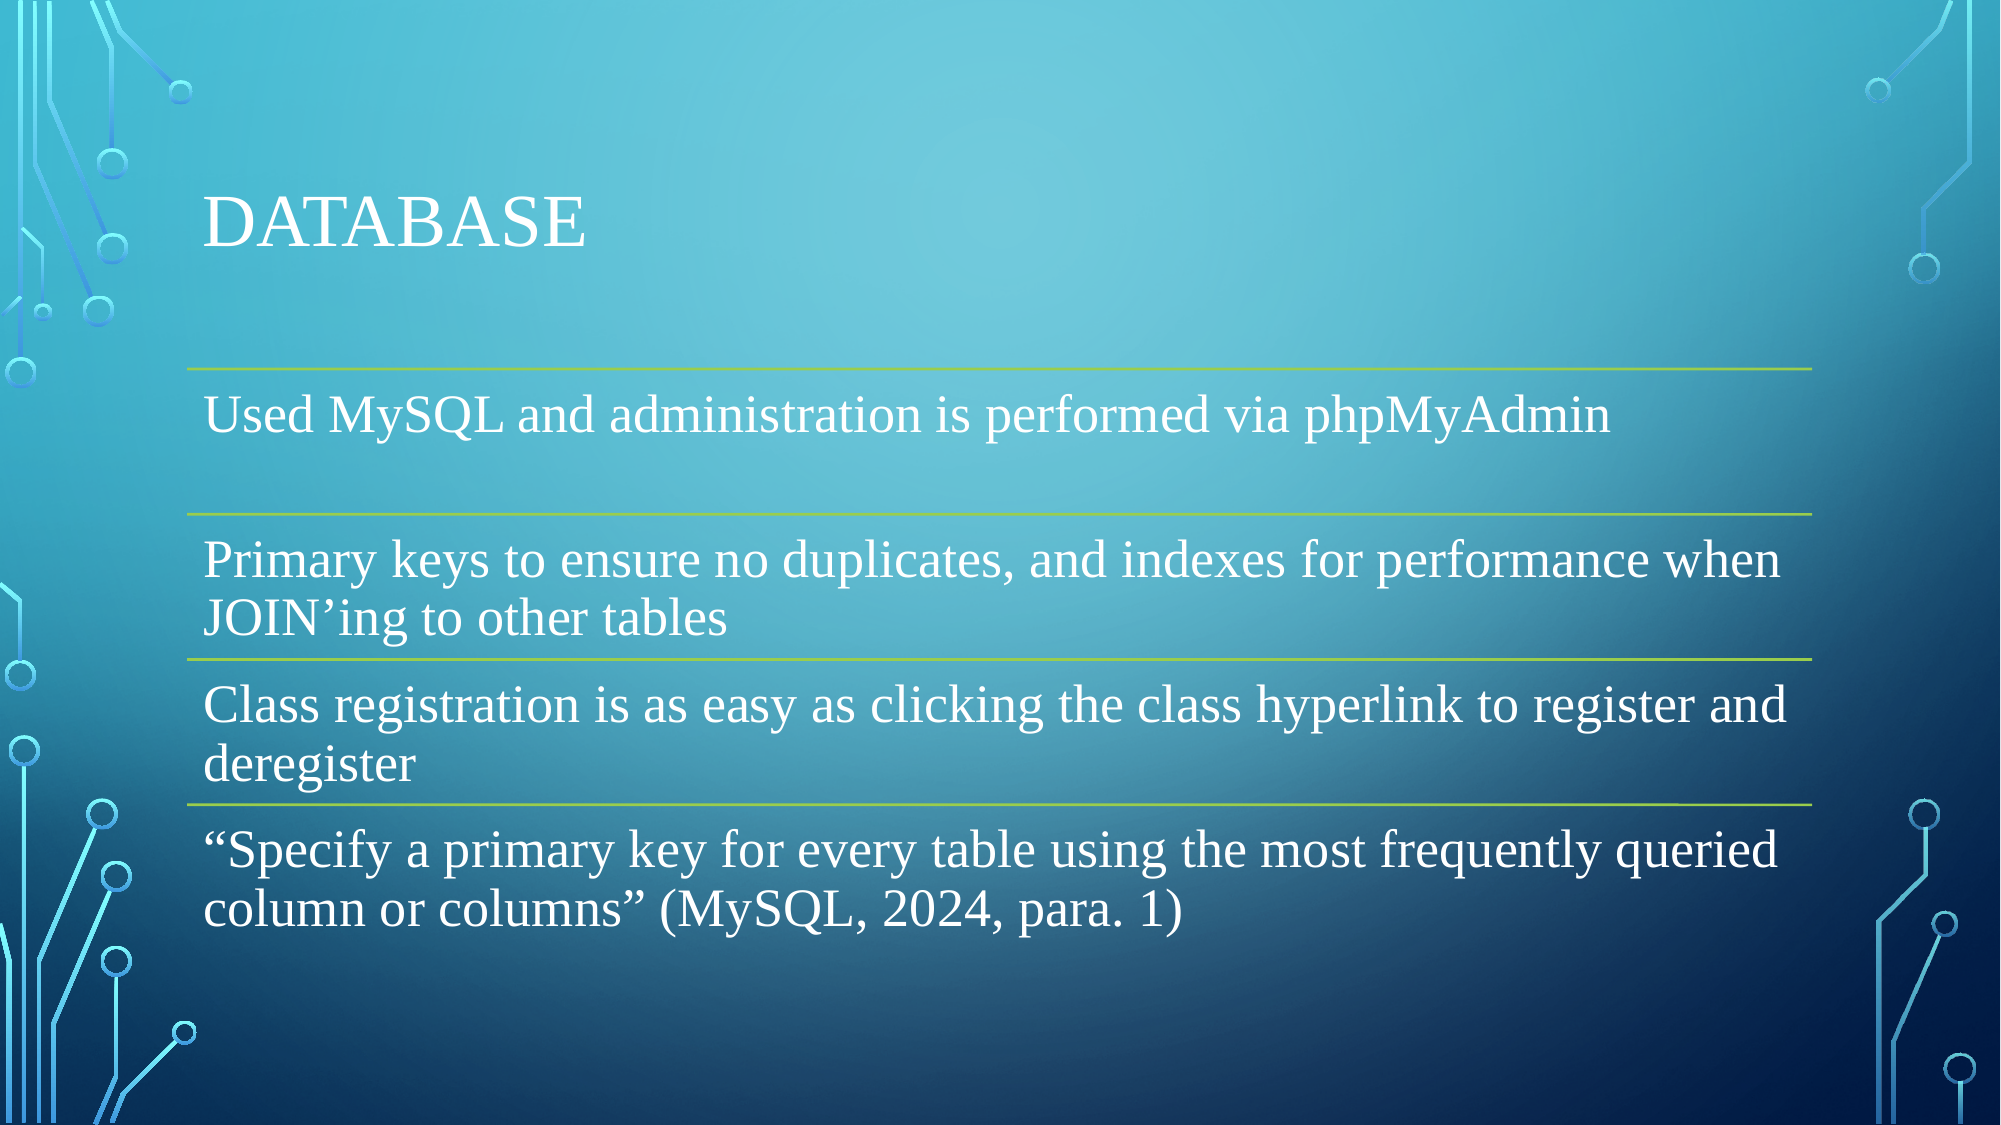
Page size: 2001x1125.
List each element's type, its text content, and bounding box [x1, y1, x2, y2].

title database [187, 101, 1813, 344]
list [186, 368, 1813, 951]
